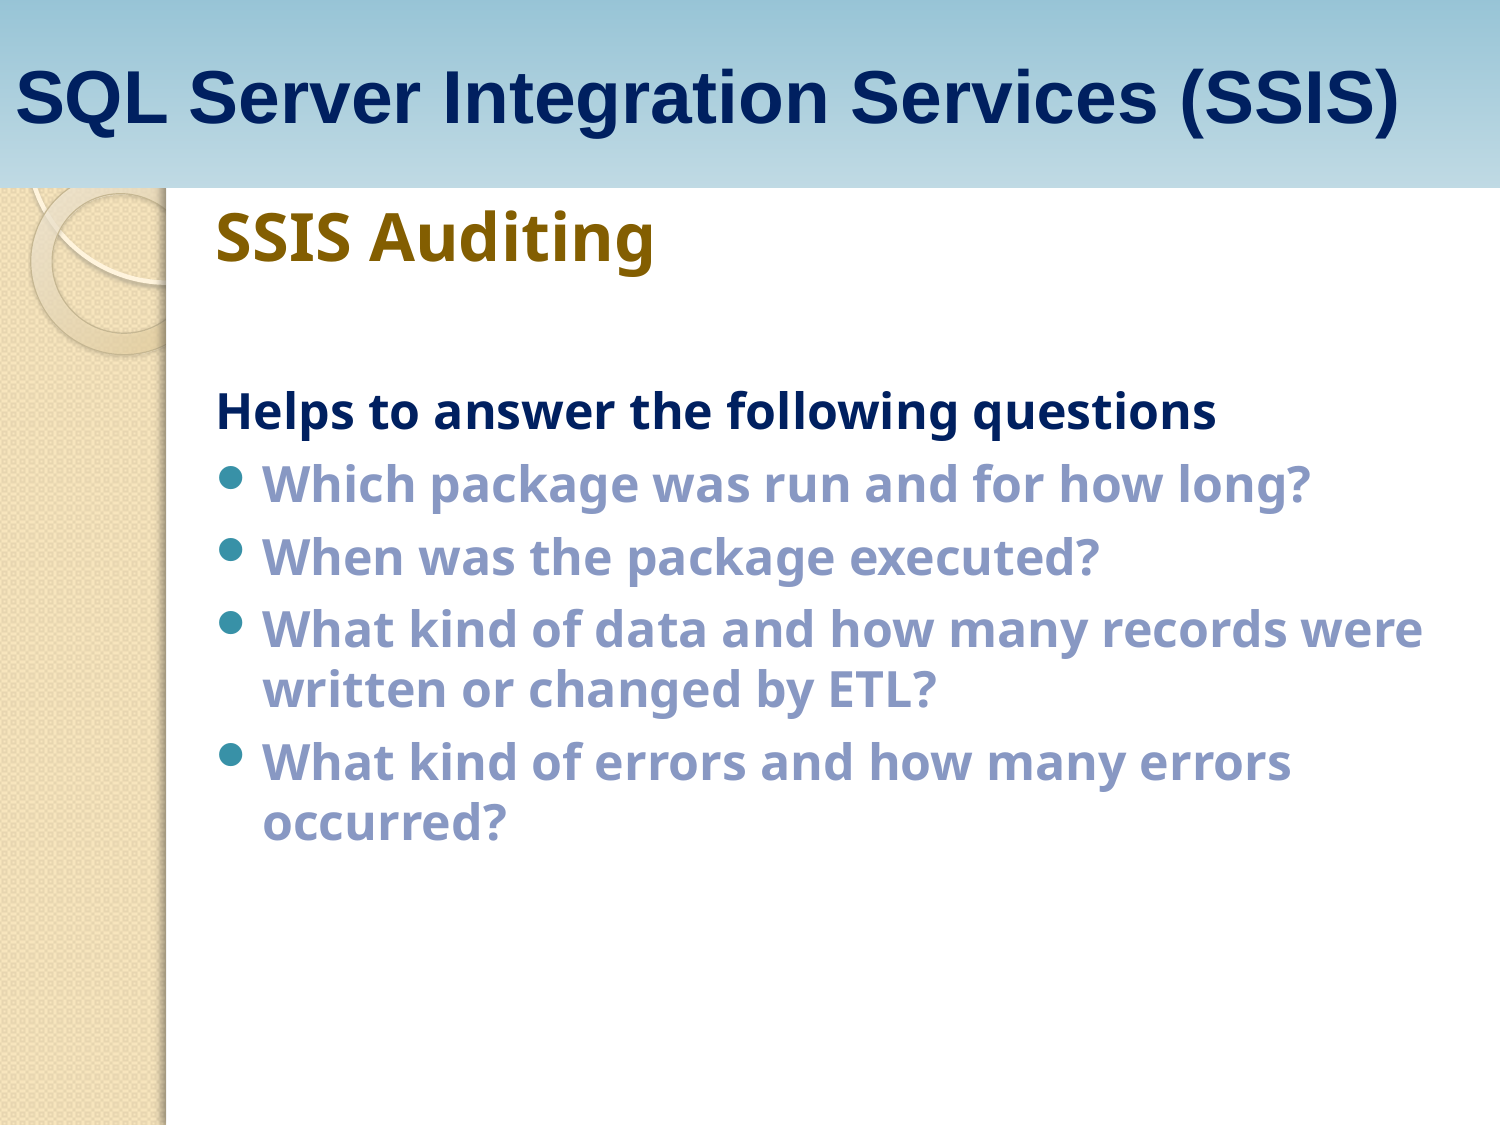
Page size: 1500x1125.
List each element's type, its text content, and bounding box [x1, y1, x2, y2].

list SSIS Auditing Helps to answer the following questions Which package was run and for how long? When was the package executed? What kind of data and how many records were written or changed by ETL? What kind of errors and how many errors occurred? [187, 188, 1475, 1075]
text_box SQL Server Integration Services (SSIS) [0, 0, 1500, 188]
